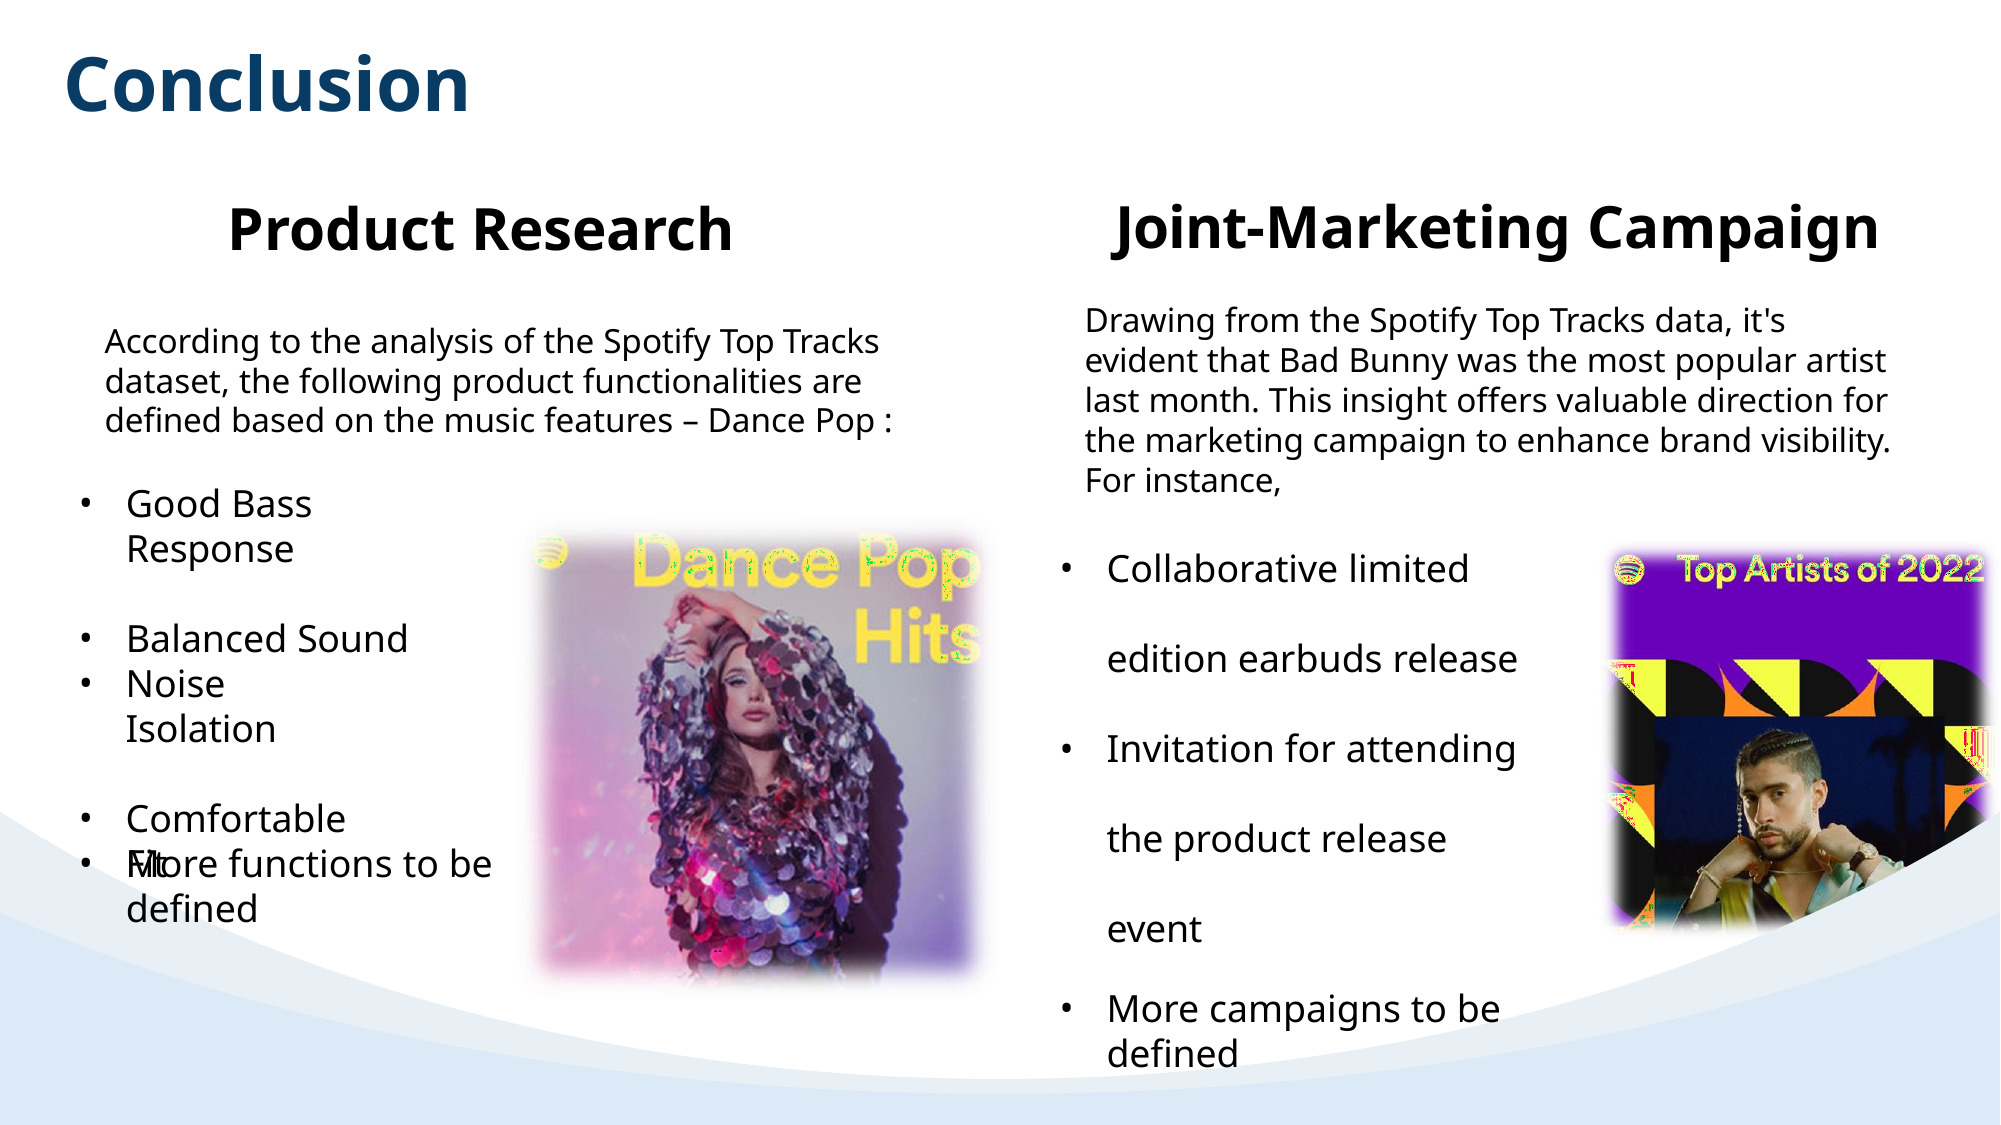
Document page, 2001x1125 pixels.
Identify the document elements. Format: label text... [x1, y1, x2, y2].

list Joint-Marketing Campaign Drawing from the Spotify Top Tracks data, it's evident that Bad Bunny was the most popular artist last month. This insight offers valuable direction for the marketing campaign to enhance brand visibility. For instance, Collaborative limited edition earbuds release Invitation for attending the product release event More campaigns to be defined [1057, 187, 1893, 511]
title Conclusion [60, 33, 663, 224]
text_box Product Research According to the analysis of the Spotify Top Tracks dataset, the following product functionalities are defined based on the music features – Dance Pop : [102, 190, 937, 440]
text_box Good Bass Response Balanced Sound [76, 477, 470, 511]
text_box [0, 514, 2000, 1125]
